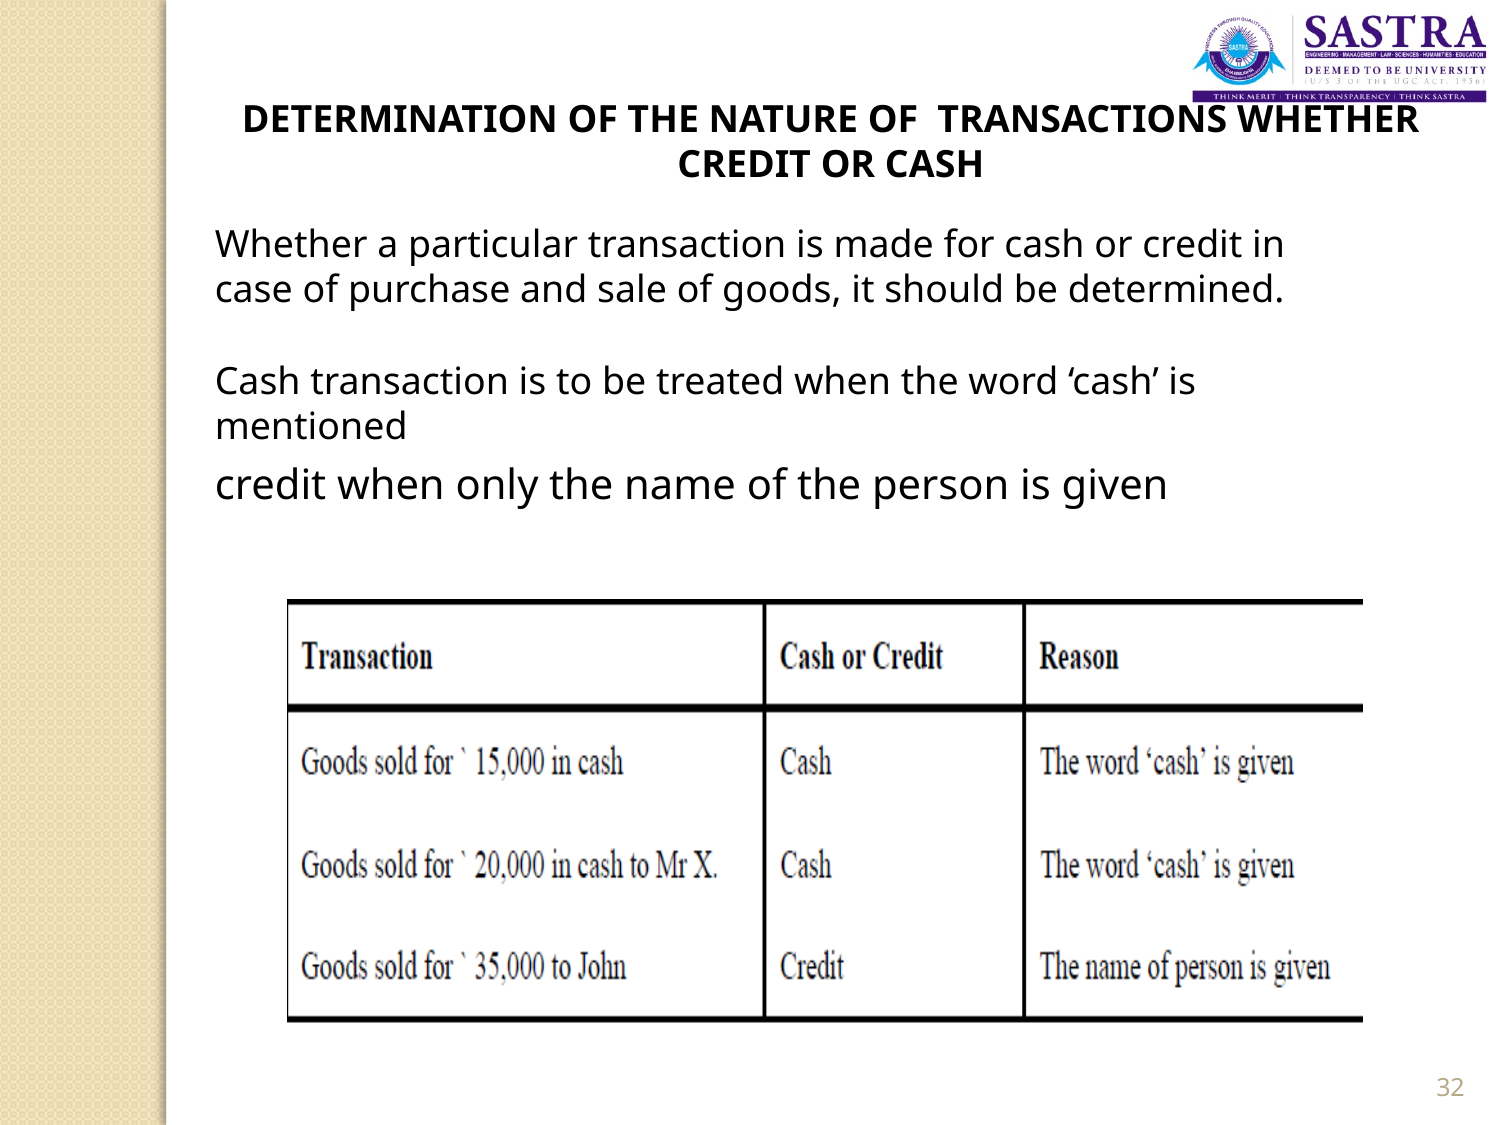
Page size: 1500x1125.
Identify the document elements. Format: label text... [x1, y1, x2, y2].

text_box Cash transaction is to be treated when the word ‘cash’ is mentioned [199, 349, 1388, 455]
picture [287, 599, 1363, 1026]
picture [1189, 11, 1489, 104]
slide_number 32 [1413, 1034, 1488, 1113]
text_box credit when only the name of the person is given [199, 450, 1263, 515]
text_box Whether a particular transaction is made for cash or credit in case of purchase and sale of goods, it should be determined. [199, 212, 1388, 318]
text_box DETERMINATION OF THE NATURE OF TRANSACTIONS WHETHER CREDIT OR CASH [224, 87, 1438, 193]
